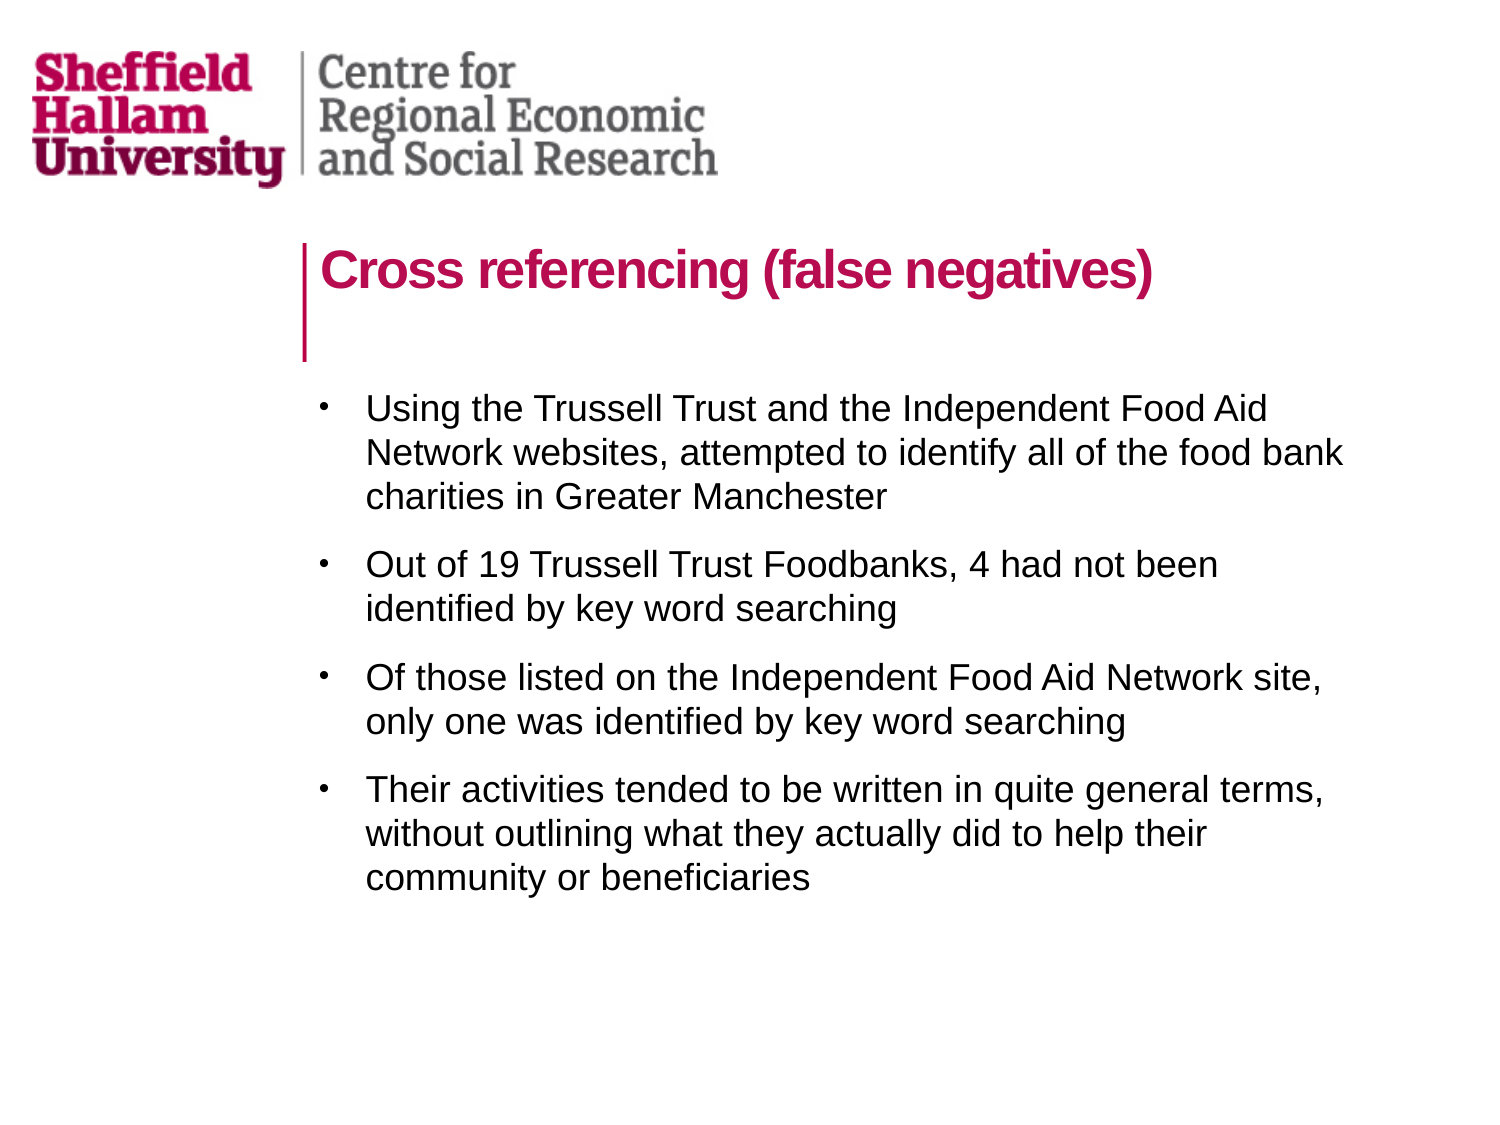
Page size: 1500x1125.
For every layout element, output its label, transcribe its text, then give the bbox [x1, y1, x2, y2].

title Cross referencing (false negatives) [300, 241, 1367, 364]
list Using the Trussell Trust and the Independent Food Aid Network websites, attempted to identify all of the food bank charities in Greater Manchester Out of 19 Trussell Trust Foodbanks, 4 had not been identified by key word searching Of those listed on the Independent Food Aid Network site, only one was identified by key word searching Their activities tended to be written in quite general terms, without outlining what they actually did to help their community or beneficiaries [300, 385, 1365, 1048]
picture [32, 51, 718, 189]
